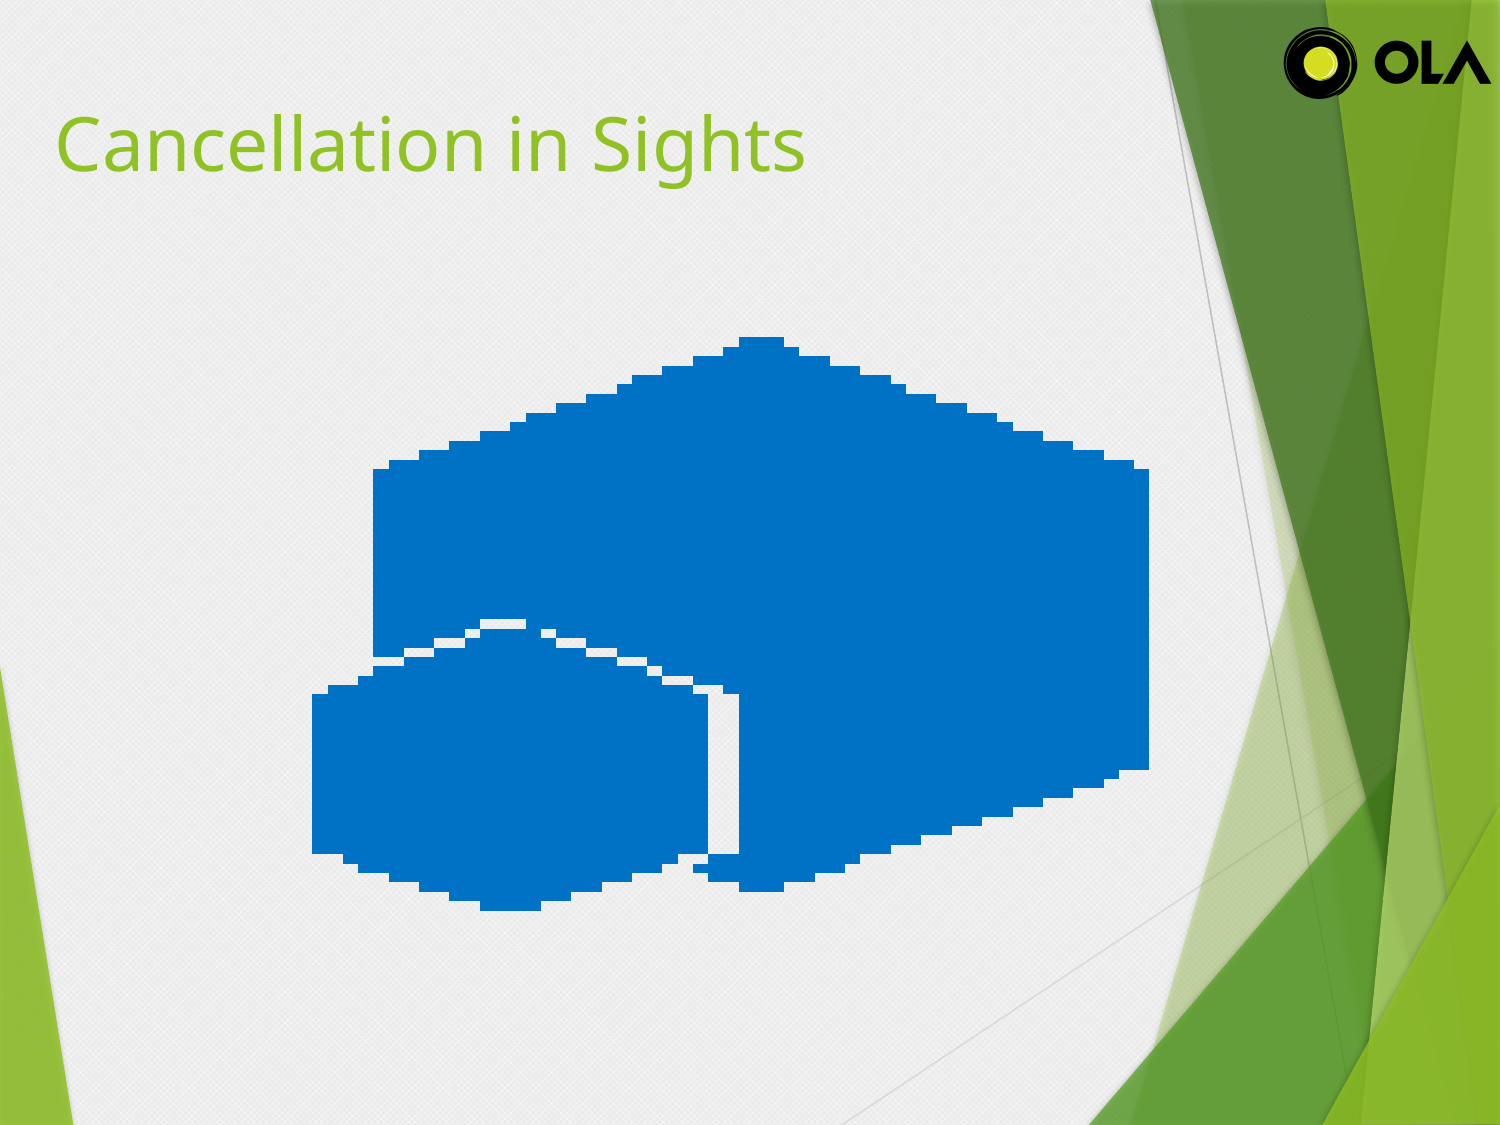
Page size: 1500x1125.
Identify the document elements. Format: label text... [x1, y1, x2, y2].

title Cancellation in Sights [39, 89, 1082, 197]
picture [1274, 0, 1500, 128]
picture [39, 197, 1500, 1099]
